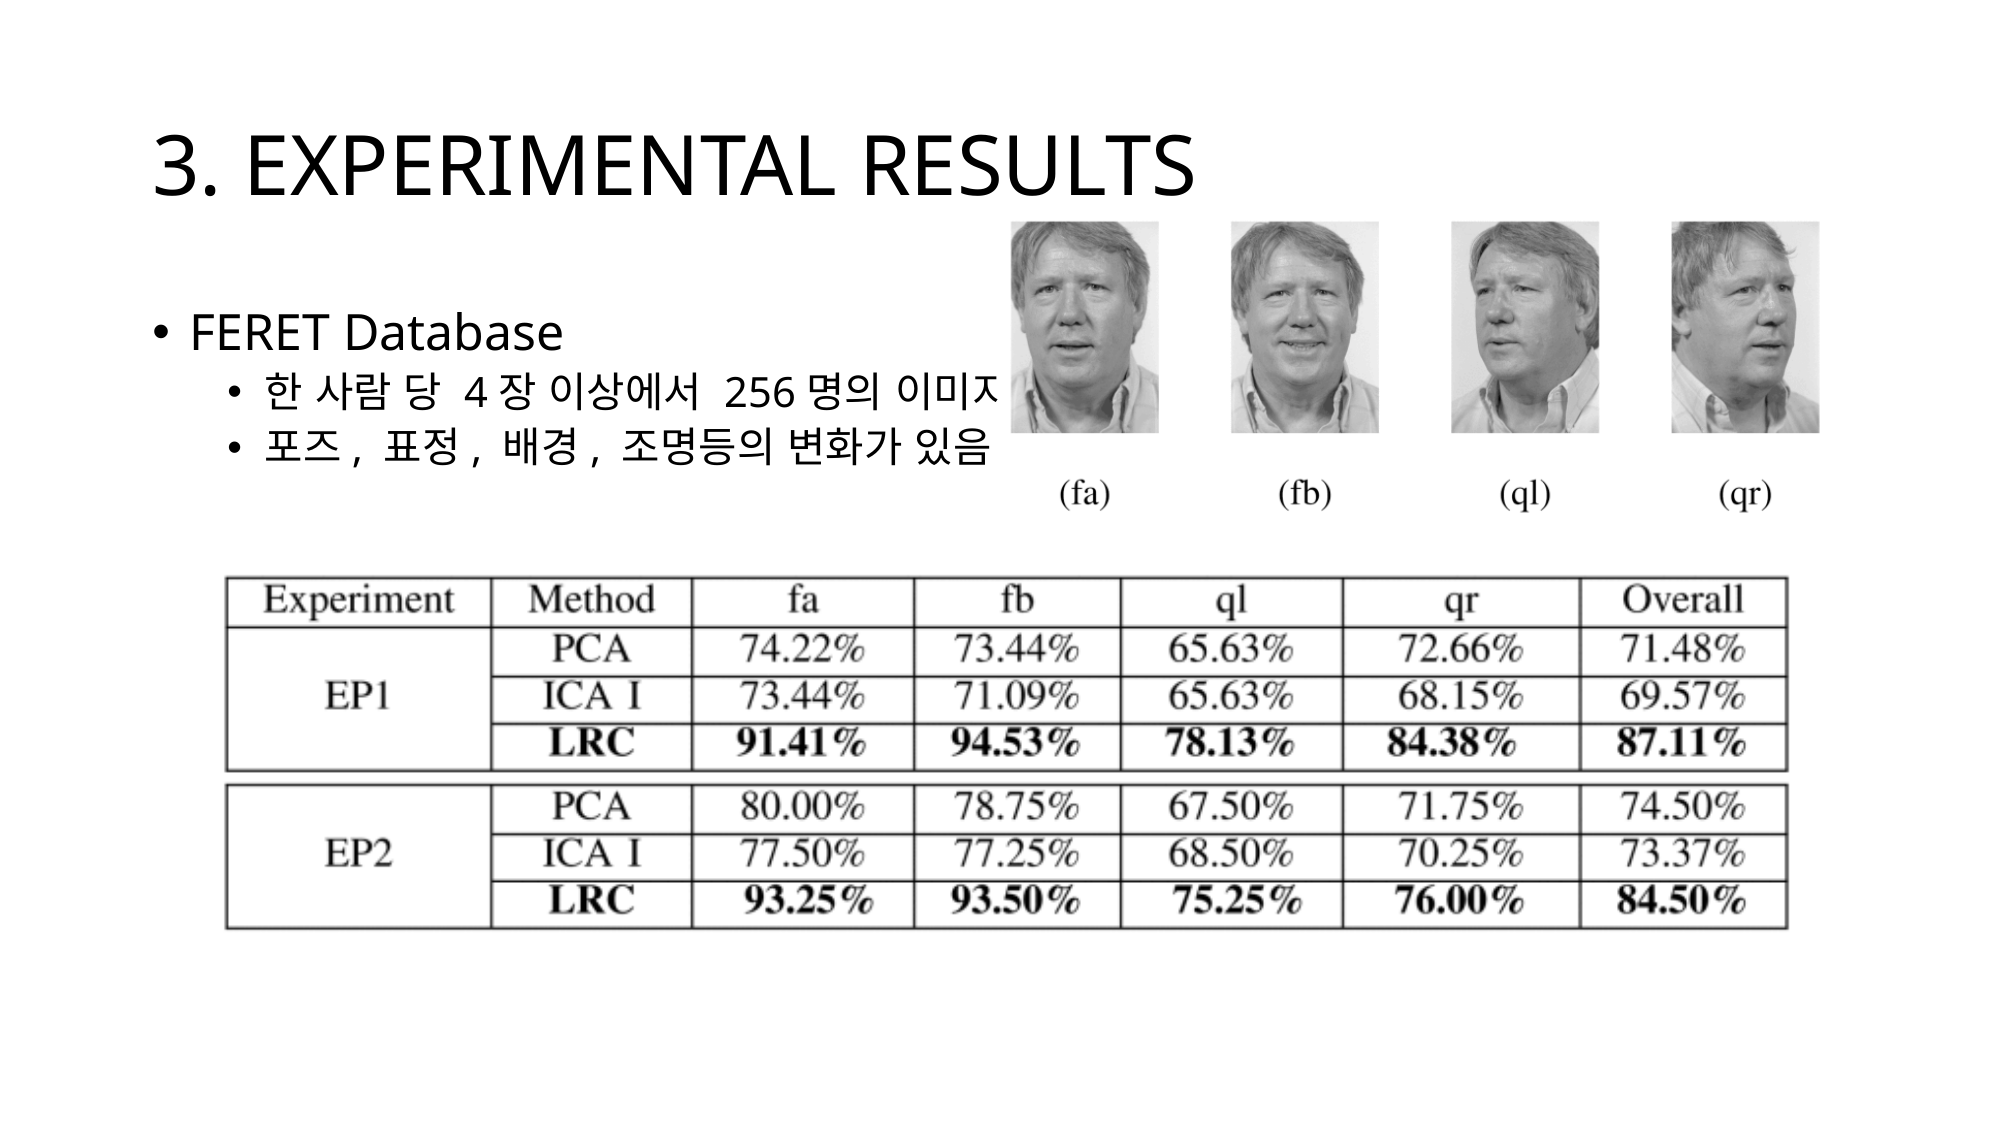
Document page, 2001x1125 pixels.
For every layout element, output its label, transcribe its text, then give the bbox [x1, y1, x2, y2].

picture [999, 203, 1829, 523]
list FERET Database 한 사람 당 4장 이상에서 256명의 이미지 포즈, 표정, 배경, 조명등의 변화가 있음 [137, 299, 1863, 1014]
title 3. EXPERIMENTAL RESULTS [137, 59, 1889, 278]
picture [219, 562, 1807, 942]
